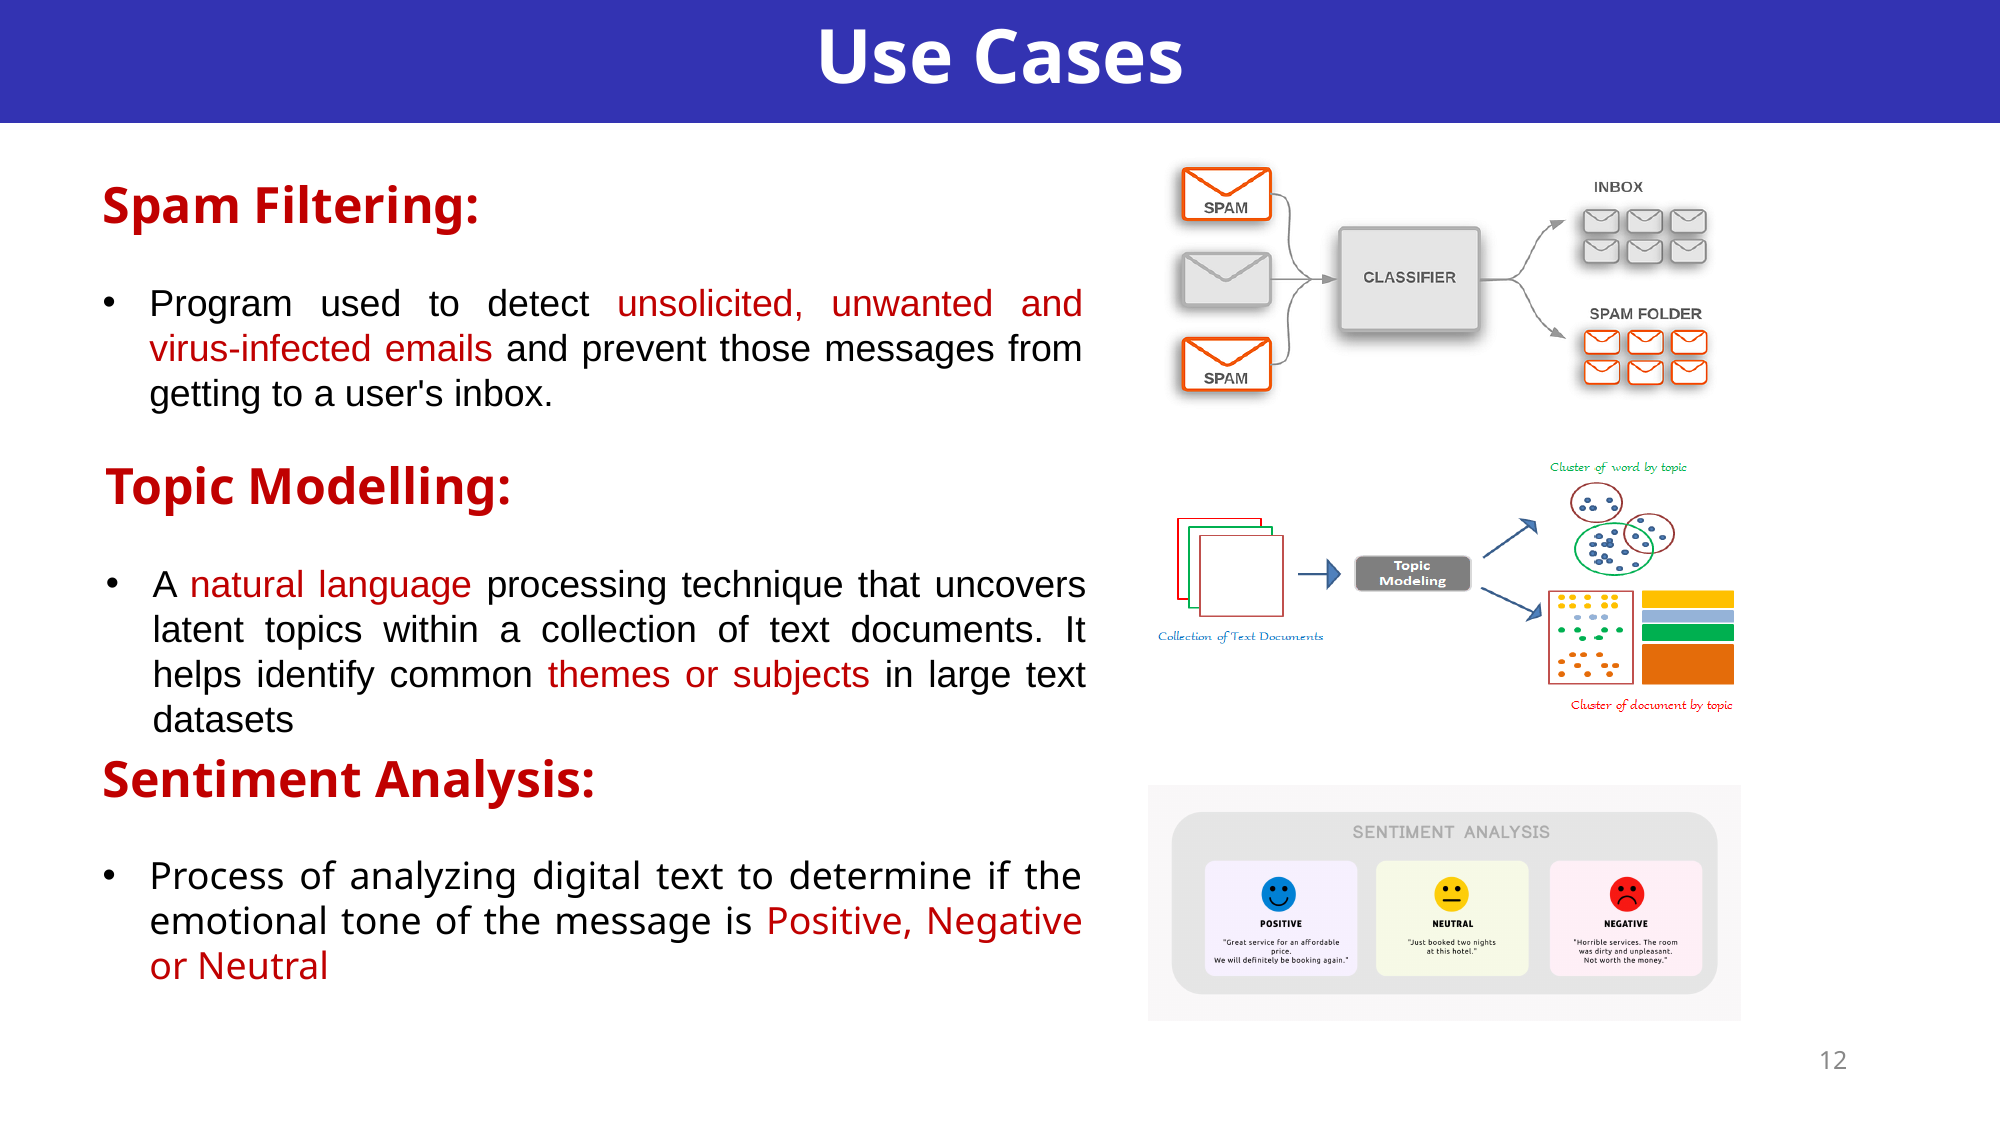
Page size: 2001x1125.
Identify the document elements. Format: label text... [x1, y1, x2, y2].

title Use Cases [0, 0, 2000, 123]
text_box Topic Modelling: A natural language processing technique that uncovers latent topics within a collection of text documents. It helps identify common themes or subjects in large text datasets [90, 447, 1102, 838]
picture [1151, 459, 1745, 717]
picture [1147, 134, 1741, 424]
text_box Spam Filtering: Program used to detect unsolicited, unwanted and virus-infected emails and prevent those messages from getting to a user's inbox. [87, 166, 1099, 422]
text_box Sentiment Analysis: Process of analyzing digital text to determine if the emotional tone of the message is Positive, Negative or Neutral [87, 739, 1099, 995]
picture [1147, 785, 1741, 1021]
slide_number 12 [1412, 1031, 1863, 1092]
